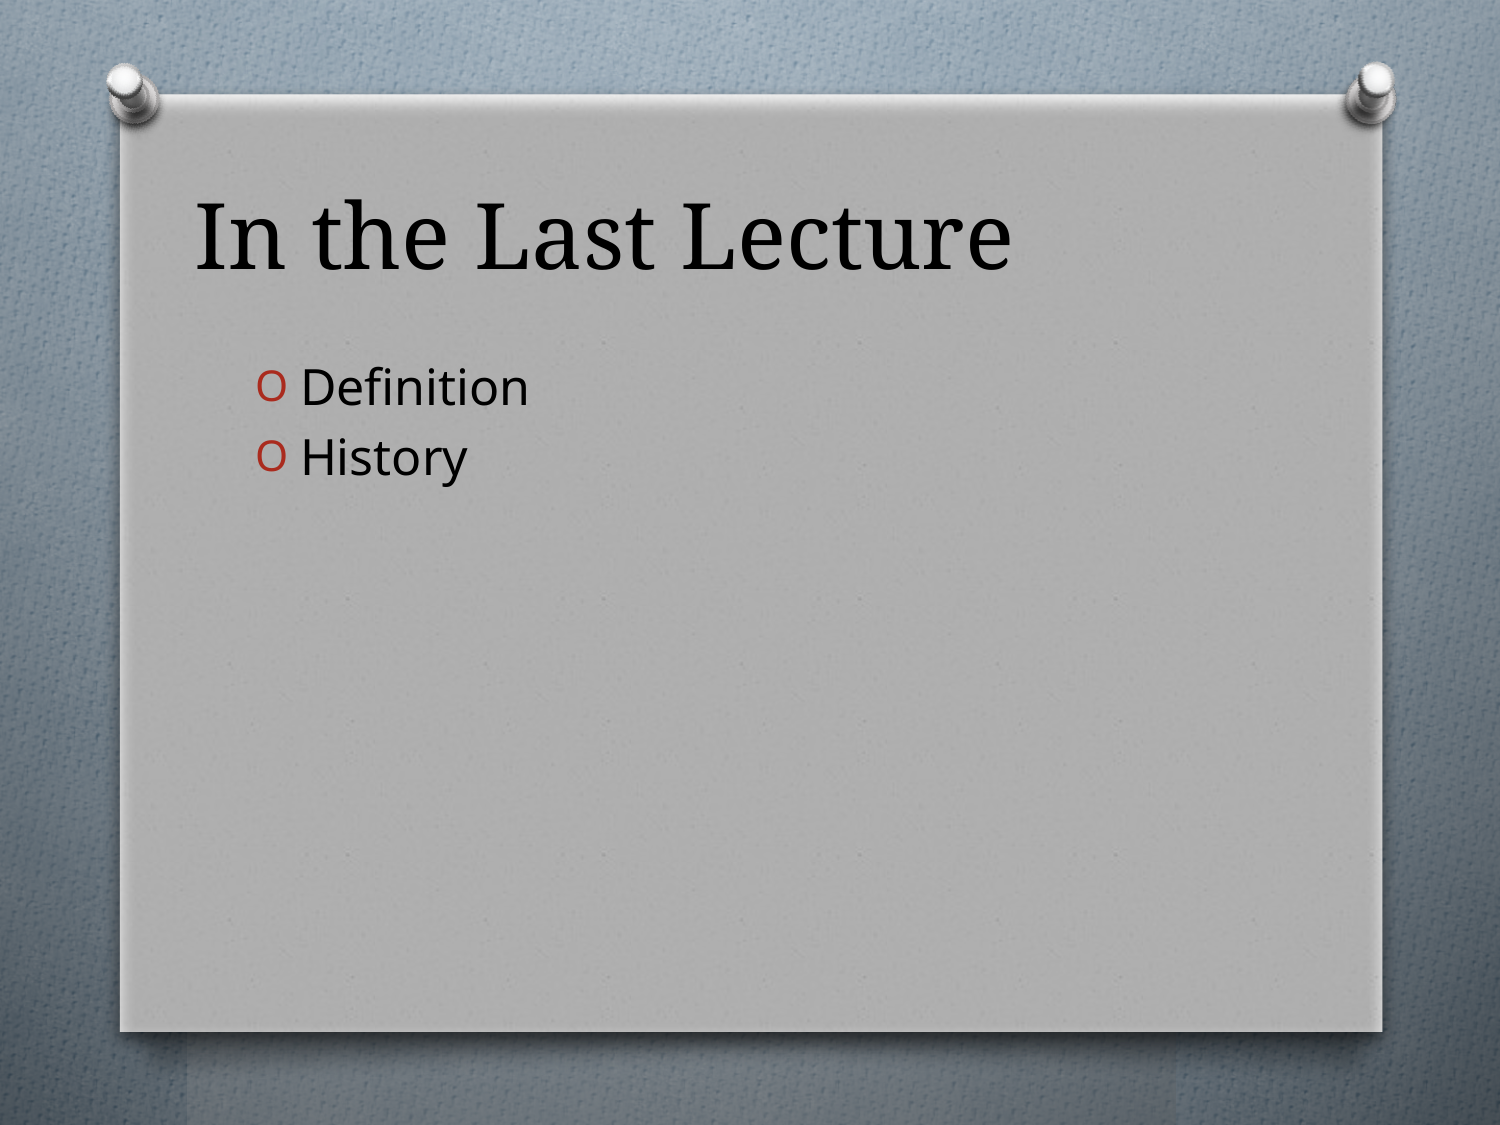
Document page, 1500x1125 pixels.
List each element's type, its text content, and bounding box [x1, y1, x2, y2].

picture [1317, 35, 1439, 156]
title In the Last Lecture [179, 134, 1323, 332]
list Definition History [240, 347, 1257, 939]
picture [75, 29, 198, 153]
